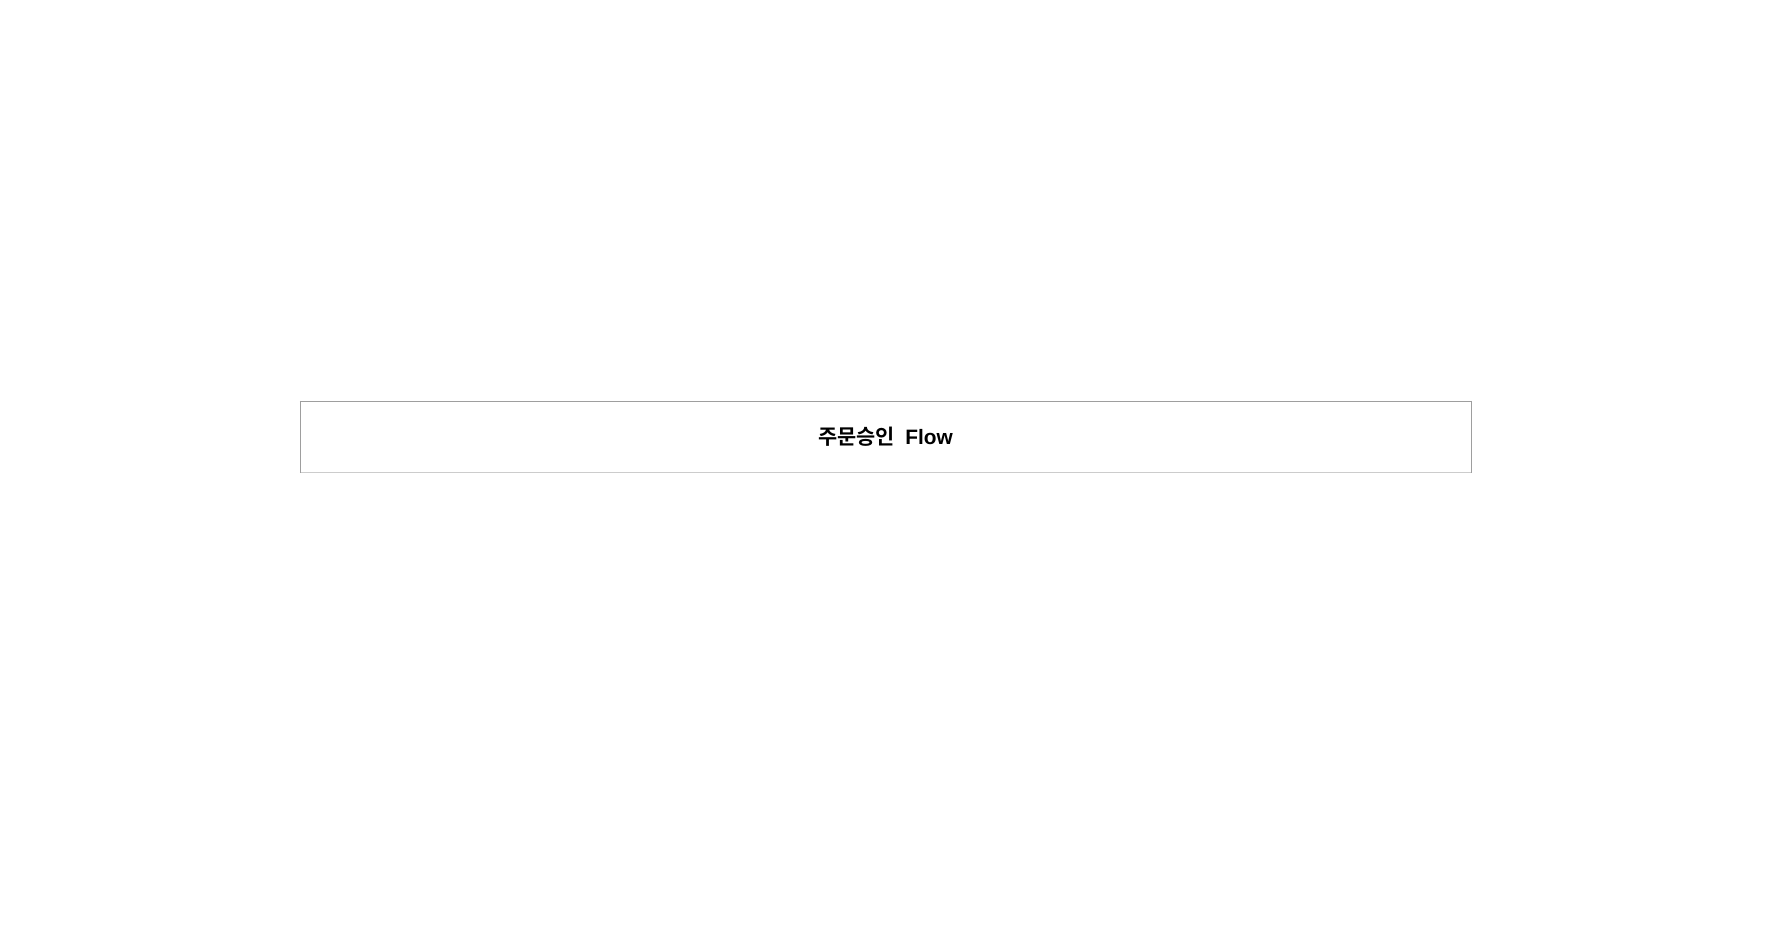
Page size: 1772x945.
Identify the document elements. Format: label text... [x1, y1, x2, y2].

table_header 주문승인 Flow [301, 402, 1471, 472]
